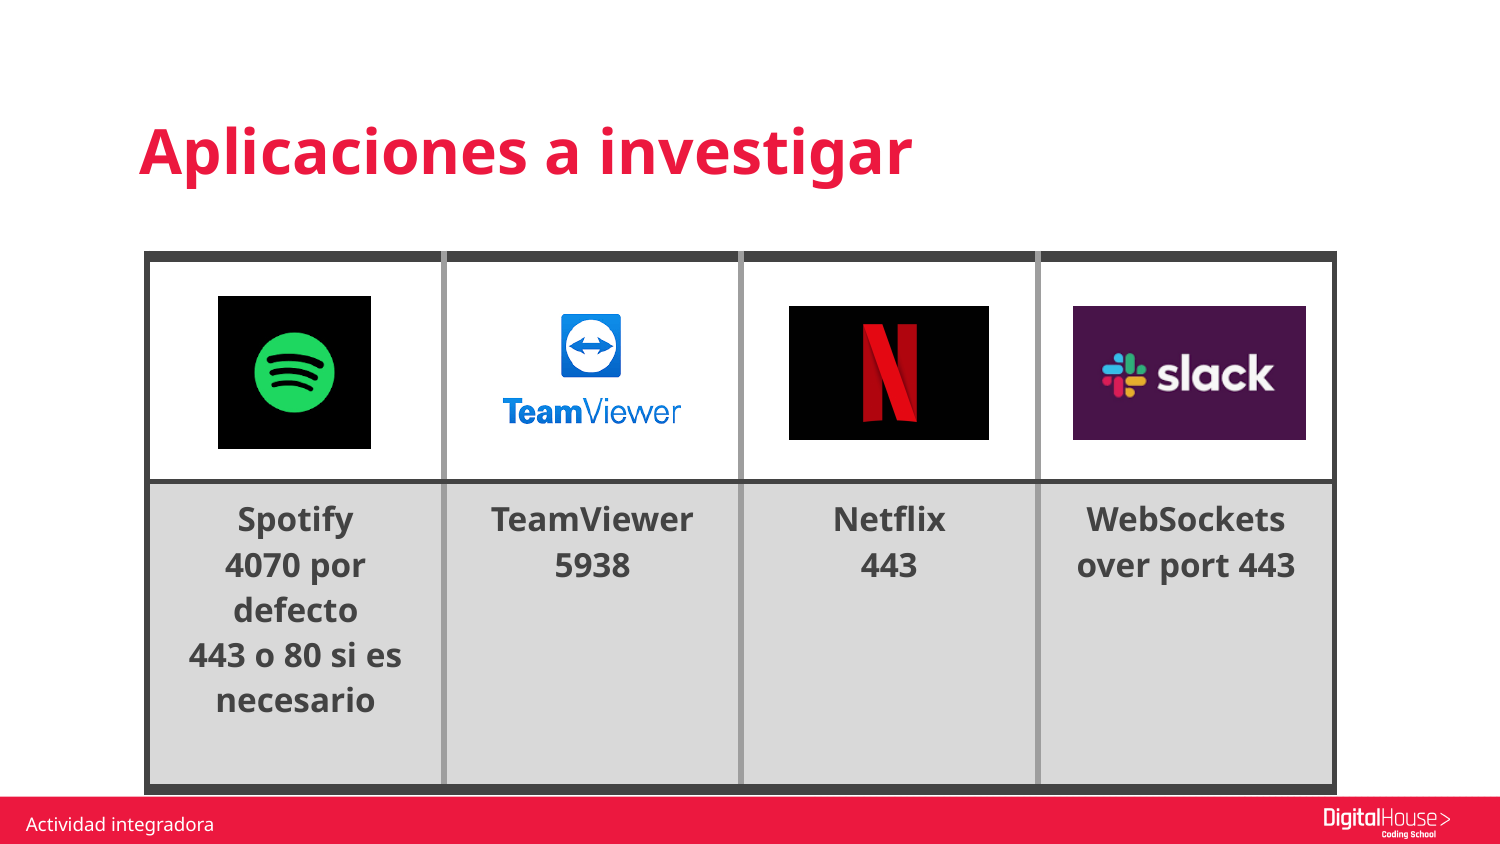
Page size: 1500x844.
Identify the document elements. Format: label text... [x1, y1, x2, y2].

table_header [447, 262, 738, 479]
picture [1324, 808, 1450, 839]
table_cell TeamViewer 5938 [447, 484, 738, 784]
picture [218, 296, 371, 449]
table_header [744, 262, 1035, 479]
picture [1073, 306, 1306, 440]
table_header [1041, 262, 1332, 479]
picture [789, 306, 989, 440]
text_box Aplicaciones a investigar [124, 99, 1019, 203]
picture [462, 288, 719, 457]
table_cell Spotify 4070 por defecto 443 o 80 si es necesario [150, 484, 441, 784]
table_cell WebSockets over port 443 [1041, 484, 1332, 784]
table_header [150, 262, 441, 479]
table_cell Netflix 443 [744, 484, 1035, 784]
